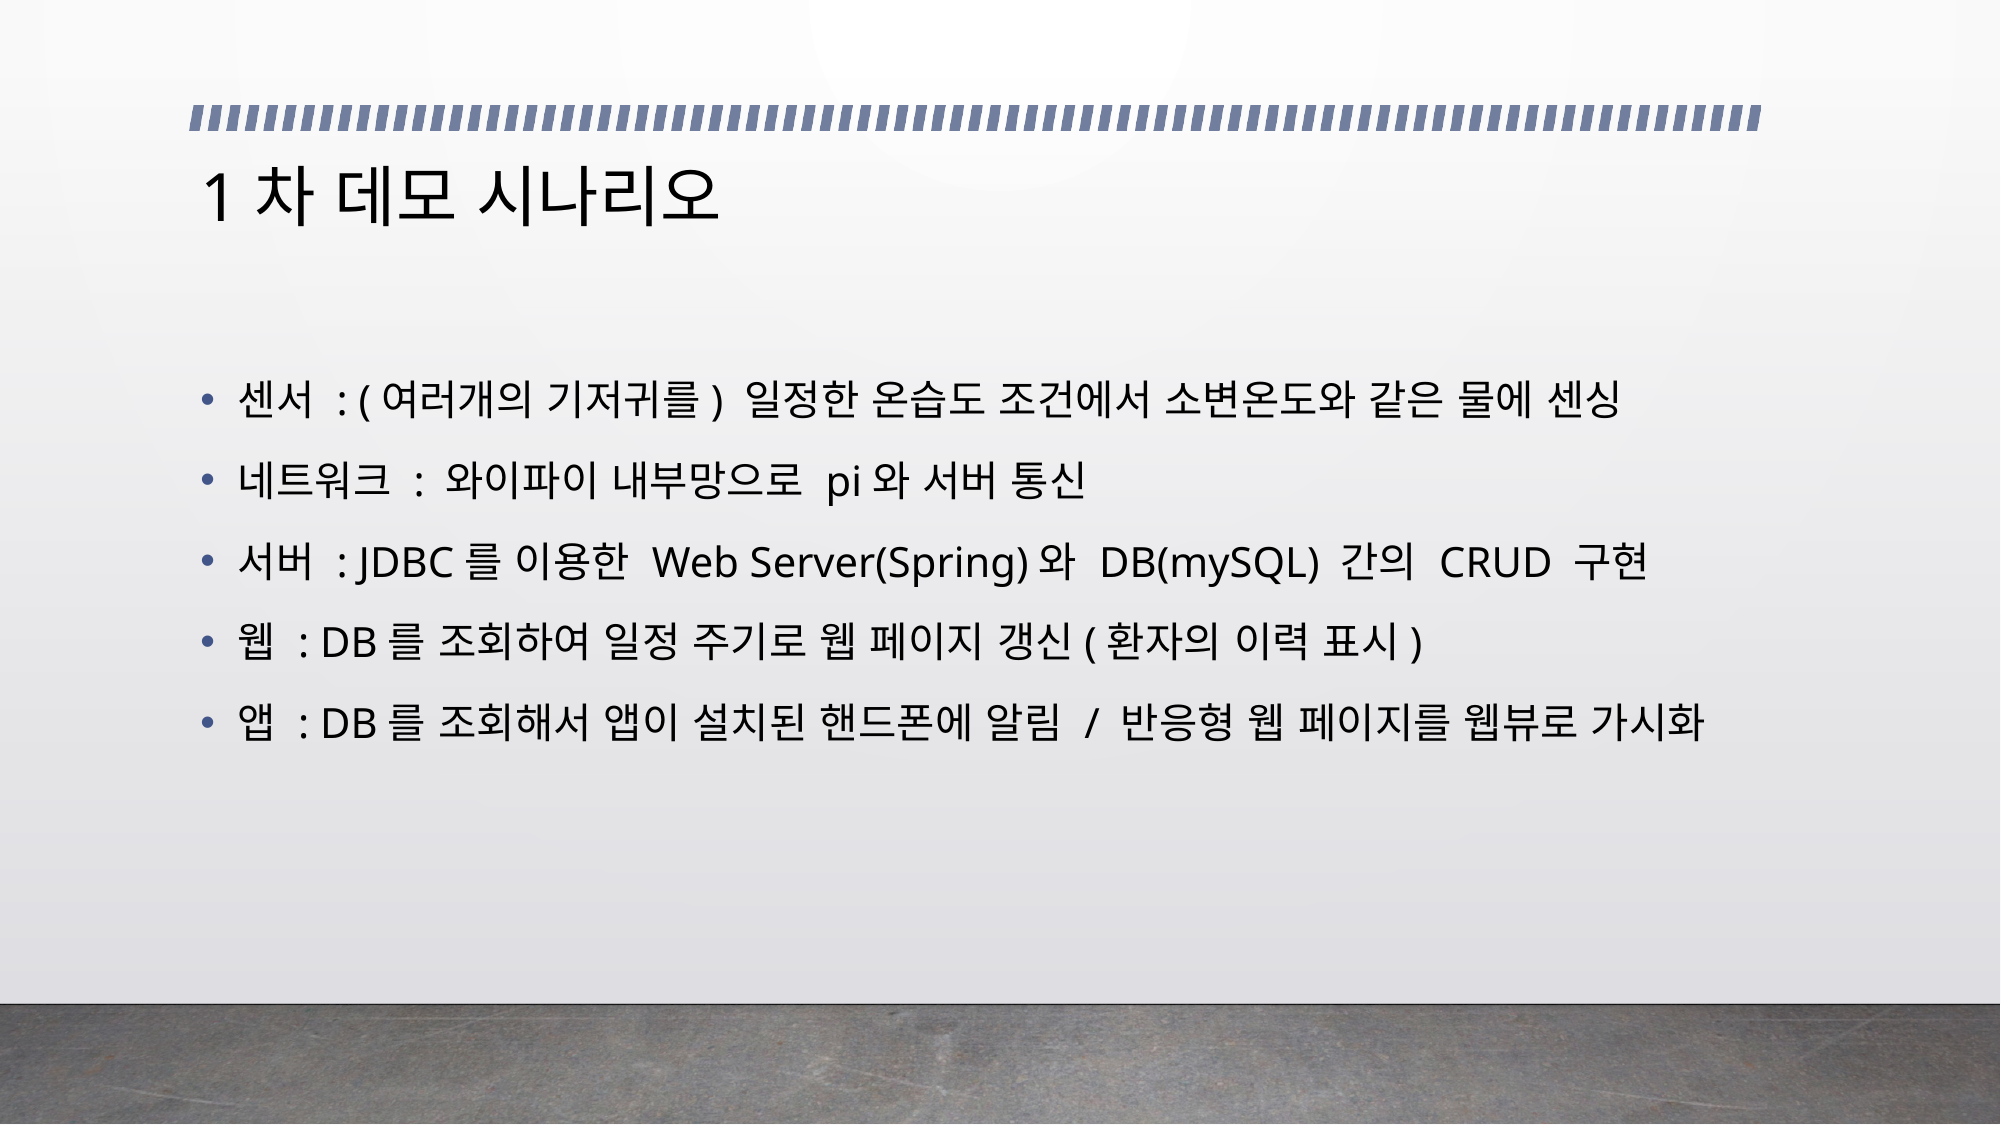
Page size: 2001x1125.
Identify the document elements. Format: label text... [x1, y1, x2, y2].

title 1차 데모 시나리오 [185, 156, 1761, 329]
picture [0, 1004, 2000, 1124]
list 센서 : (여러개의 기저귀를) 일정한 온습도 조건에서 소변온도와 같은 물에 센싱 네트워크 : 와이파이 내부망으로 pi와 서버 통신 서버 : JDBC를 이용한 Web Server(Spring)와 DB(mySQL) 간의 CRUD 구현 웹 : DB를 조회하여 일정 주기로 웹 페이지 갱신(환자의 이력 표시) 앱 : DB를 조회해서 앱이 설치된 핸드폰에 알림 / 반응형 웹 페이지를 웹뷰로 가시화 [185, 356, 1761, 897]
